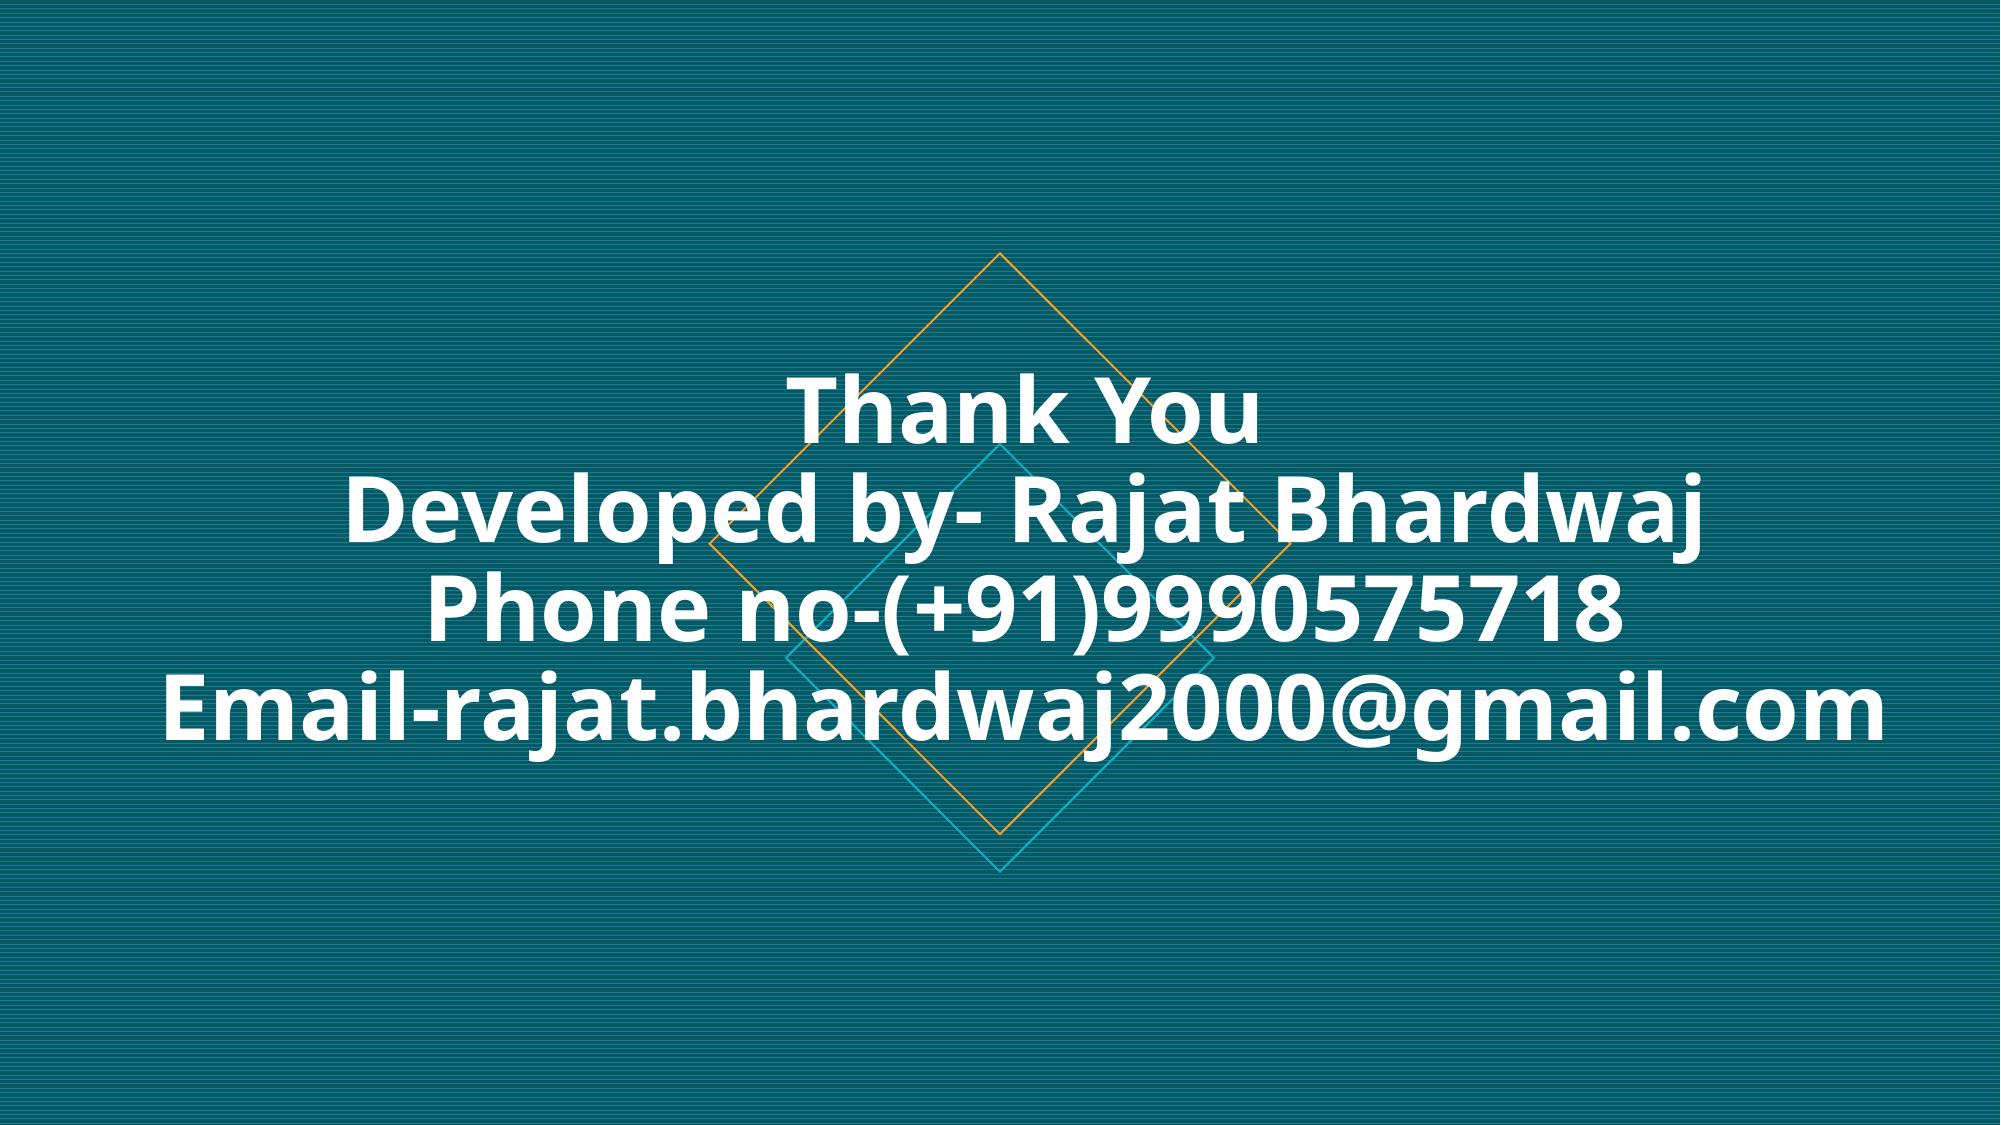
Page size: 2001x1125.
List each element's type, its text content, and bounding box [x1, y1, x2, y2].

title Thank You Developed by- Rajat Bhardwaj Phone no-(+91)9990575718 Email-rajat.bhardwaj2000@gmail.com [81, 364, 709, 761]
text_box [709, 253, 1291, 872]
title Thank You Developed by- Rajat Bhardwaj Phone no-(+91)9990575718 Email-rajat.bhardwaj2000@gmail.com [1291, 364, 1969, 761]
